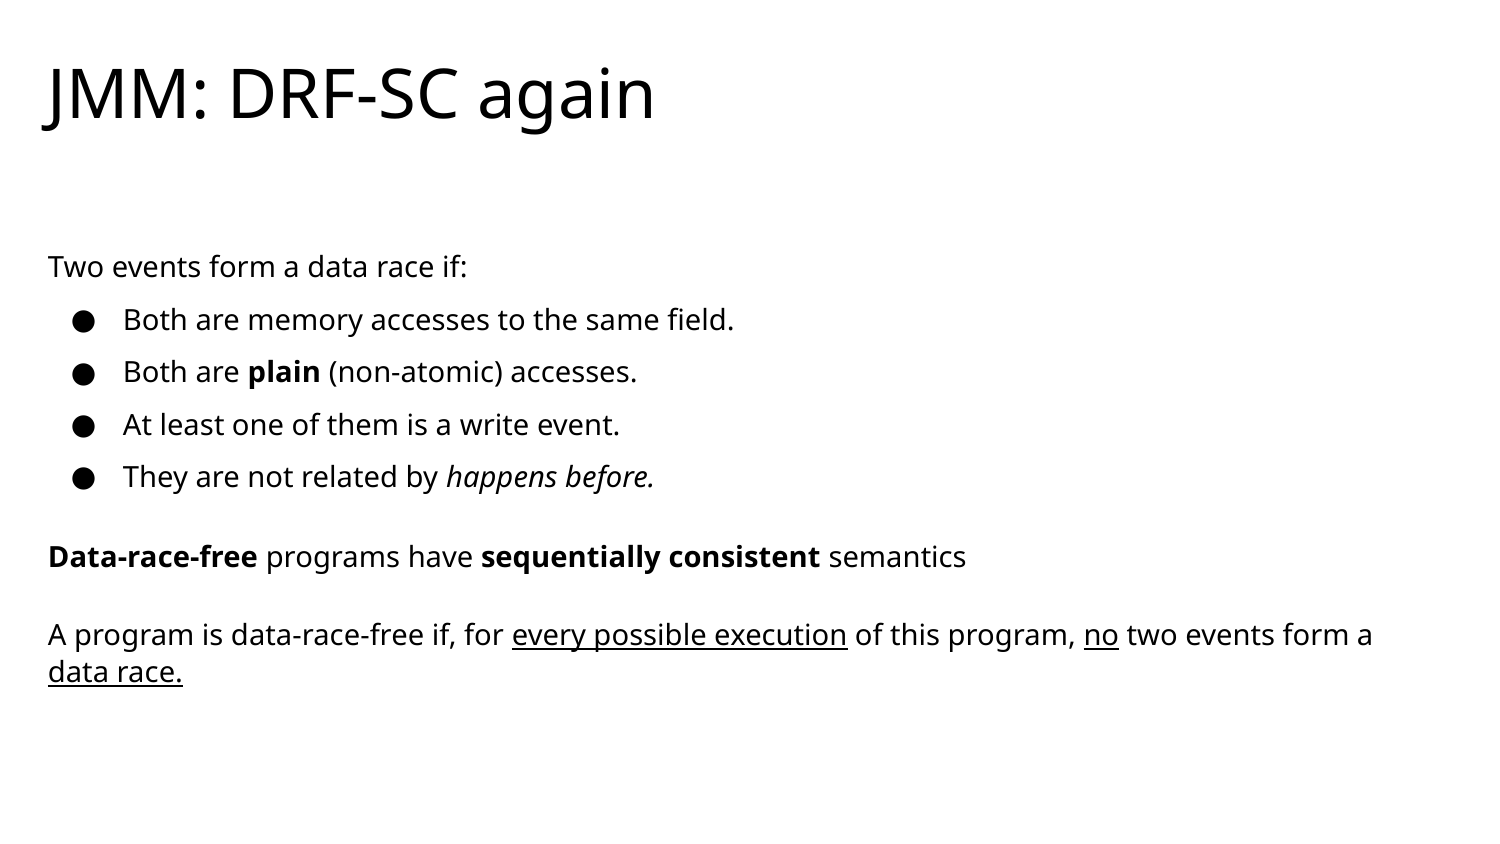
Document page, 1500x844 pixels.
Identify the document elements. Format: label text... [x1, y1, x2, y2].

title JMM: DRF-SC again [48, 48, 1443, 123]
list Two events form a data race if: Both are memory accesses to the same field. Both are plain (non-atomic) accesses. At least one of them is a write event. They are not related by happens before. Data-race-free programs have sequentially consistent semantics A program is data-race-free if, for every possible execution of this program, no two events form a data race. [48, 218, 1430, 742]
